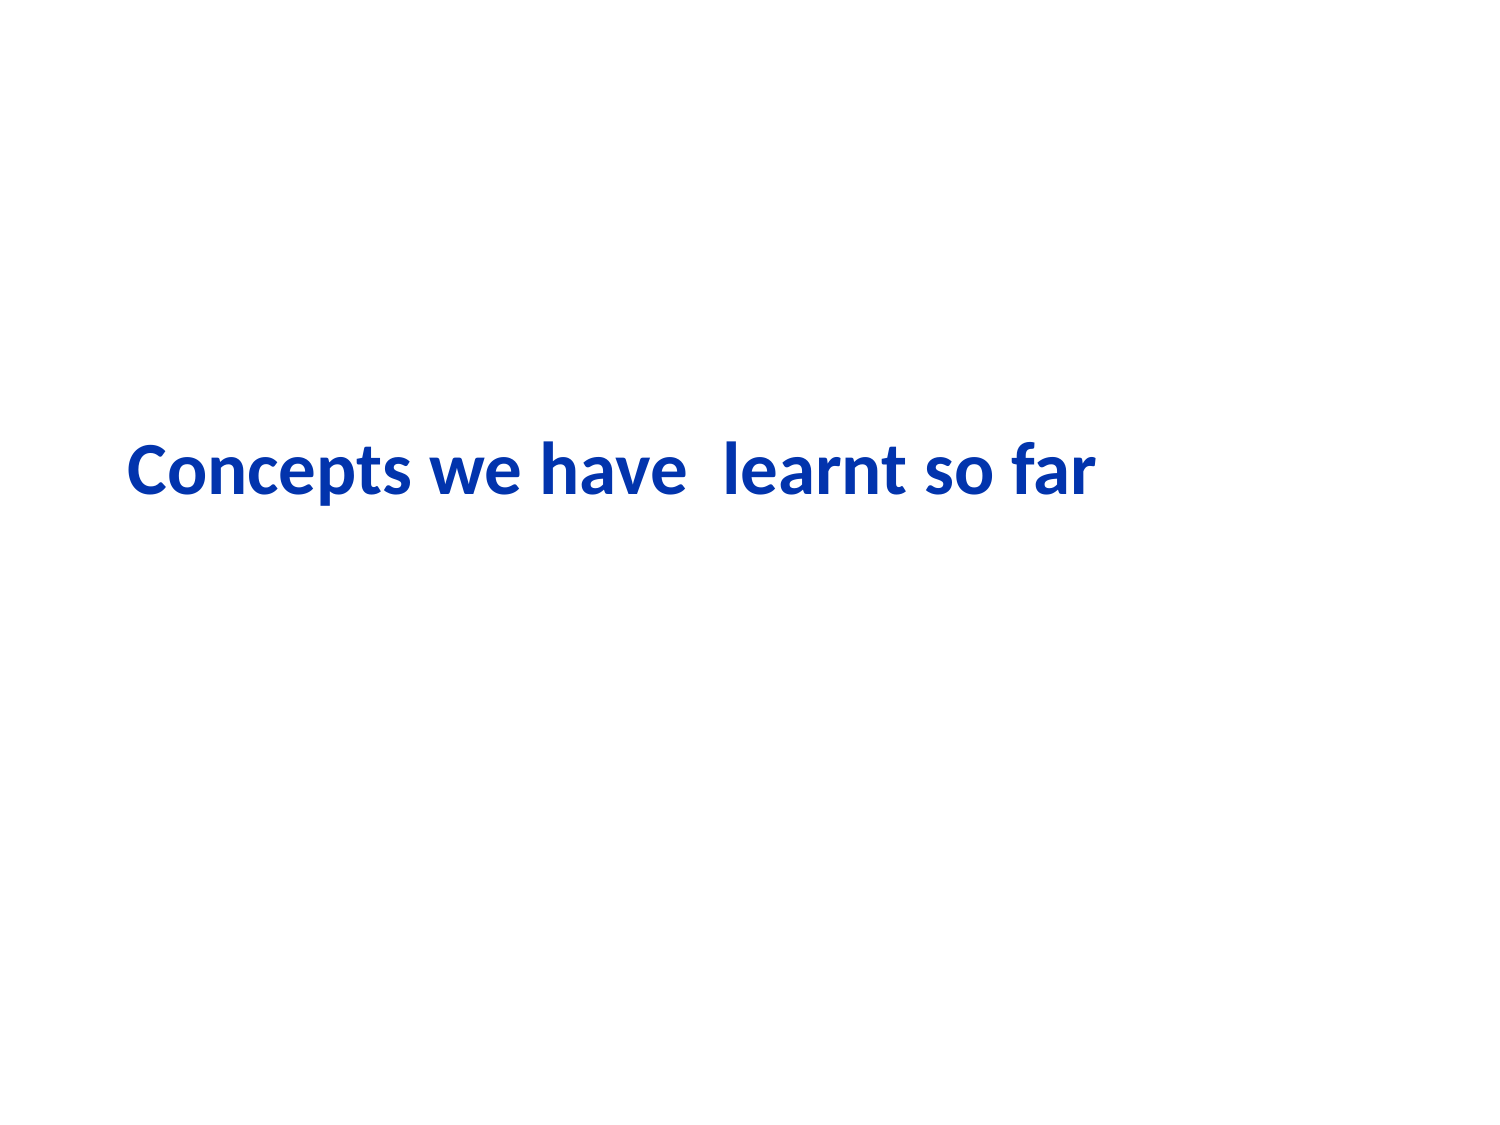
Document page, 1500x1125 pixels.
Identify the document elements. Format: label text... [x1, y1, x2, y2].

title Concepts we have learnt so far [112, 349, 1388, 591]
